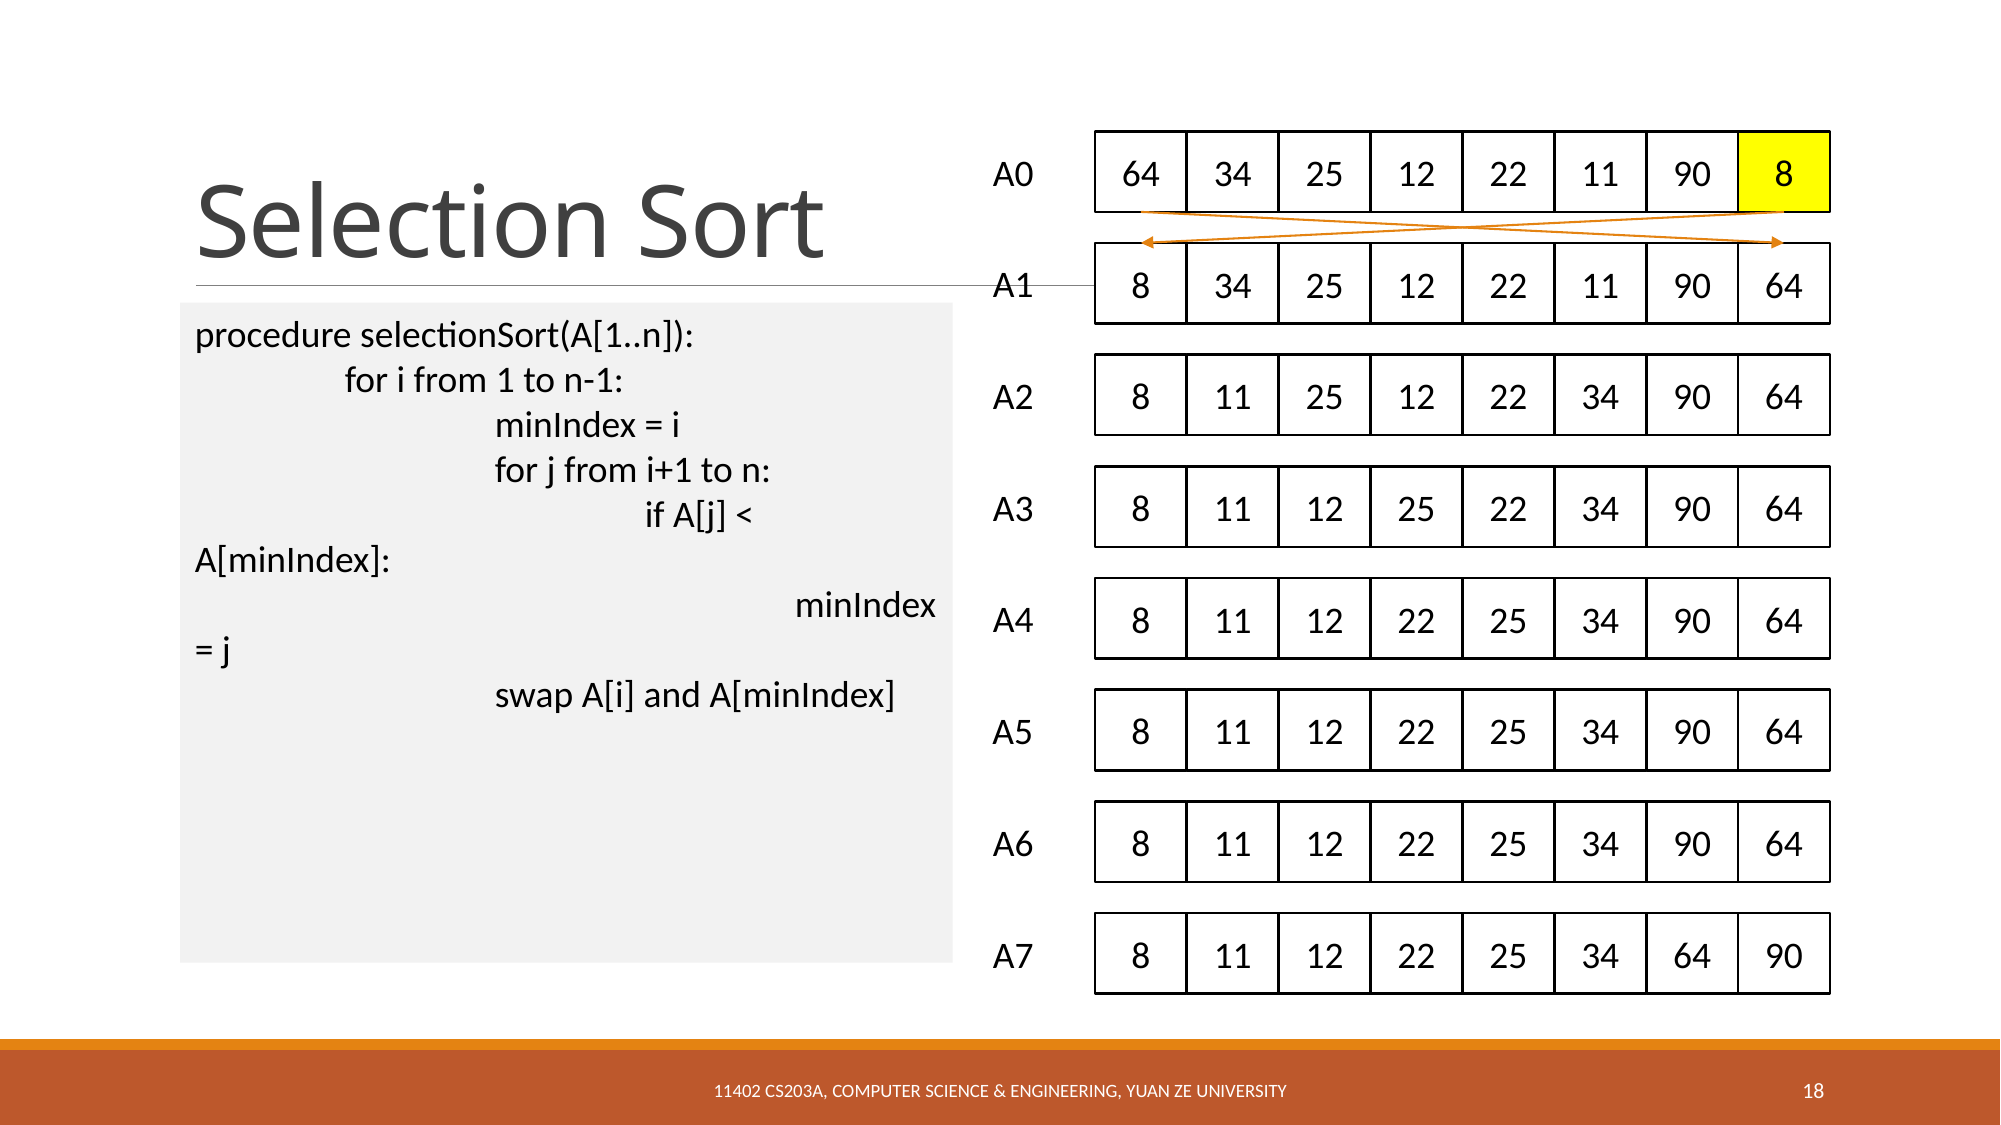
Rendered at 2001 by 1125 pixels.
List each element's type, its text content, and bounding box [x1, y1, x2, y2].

slide_number 18 [1624, 1059, 1840, 1120]
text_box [1140, 211, 1785, 244]
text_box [977, 130, 1831, 995]
text_box procedure selectionSort(A[1..n]): for i from 1 to n-1: minIndex = i for j from i+1 to n: if A[j] < A[minIndex]: minIndex = j swap A[i] and A[minIndex] [179, 301, 954, 964]
footer 11402 CS203A, Computer Science & Engineering, Yuan Ze University [604, 1059, 1396, 1120]
title Selection Sort [180, 47, 1830, 285]
